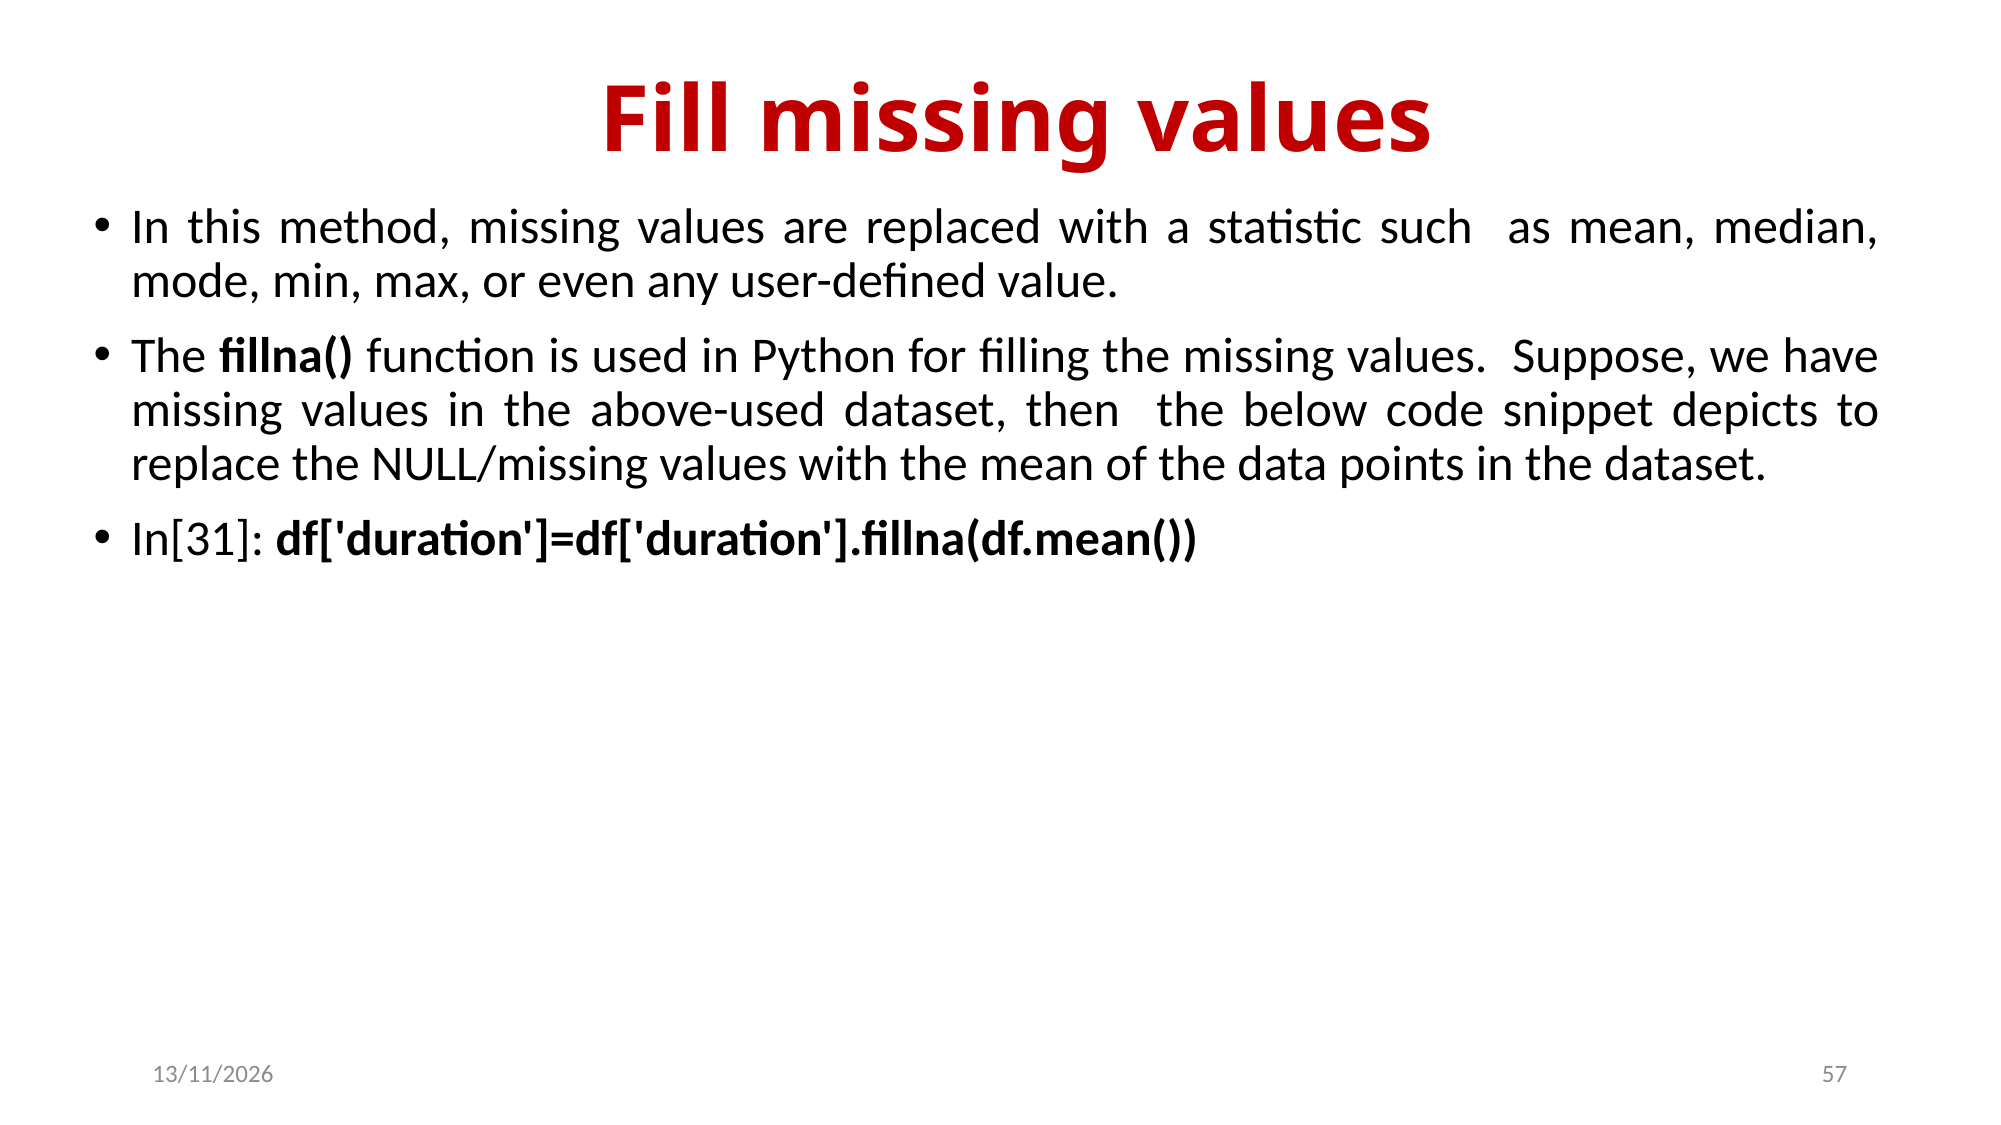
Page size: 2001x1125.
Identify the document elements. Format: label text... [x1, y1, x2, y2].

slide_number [137, 1042, 588, 1103]
slide_number 57 [1412, 1042, 1863, 1103]
list In this method, missing values are replaced with a statistic such as mean, median, mode, min, max, or even any user-defined value. The fillna() function is used in Python for filling the missing values. Suppose, we have missing values in the above-used dataset, then the below code snippet depicts to replace the NULL/missing values with the mean of the data points in the dataset. In[31]: df['duration']=df['duration'].fillna(df.mean()) [78, 193, 1896, 1003]
title Fill missing values [184, 72, 1827, 171]
